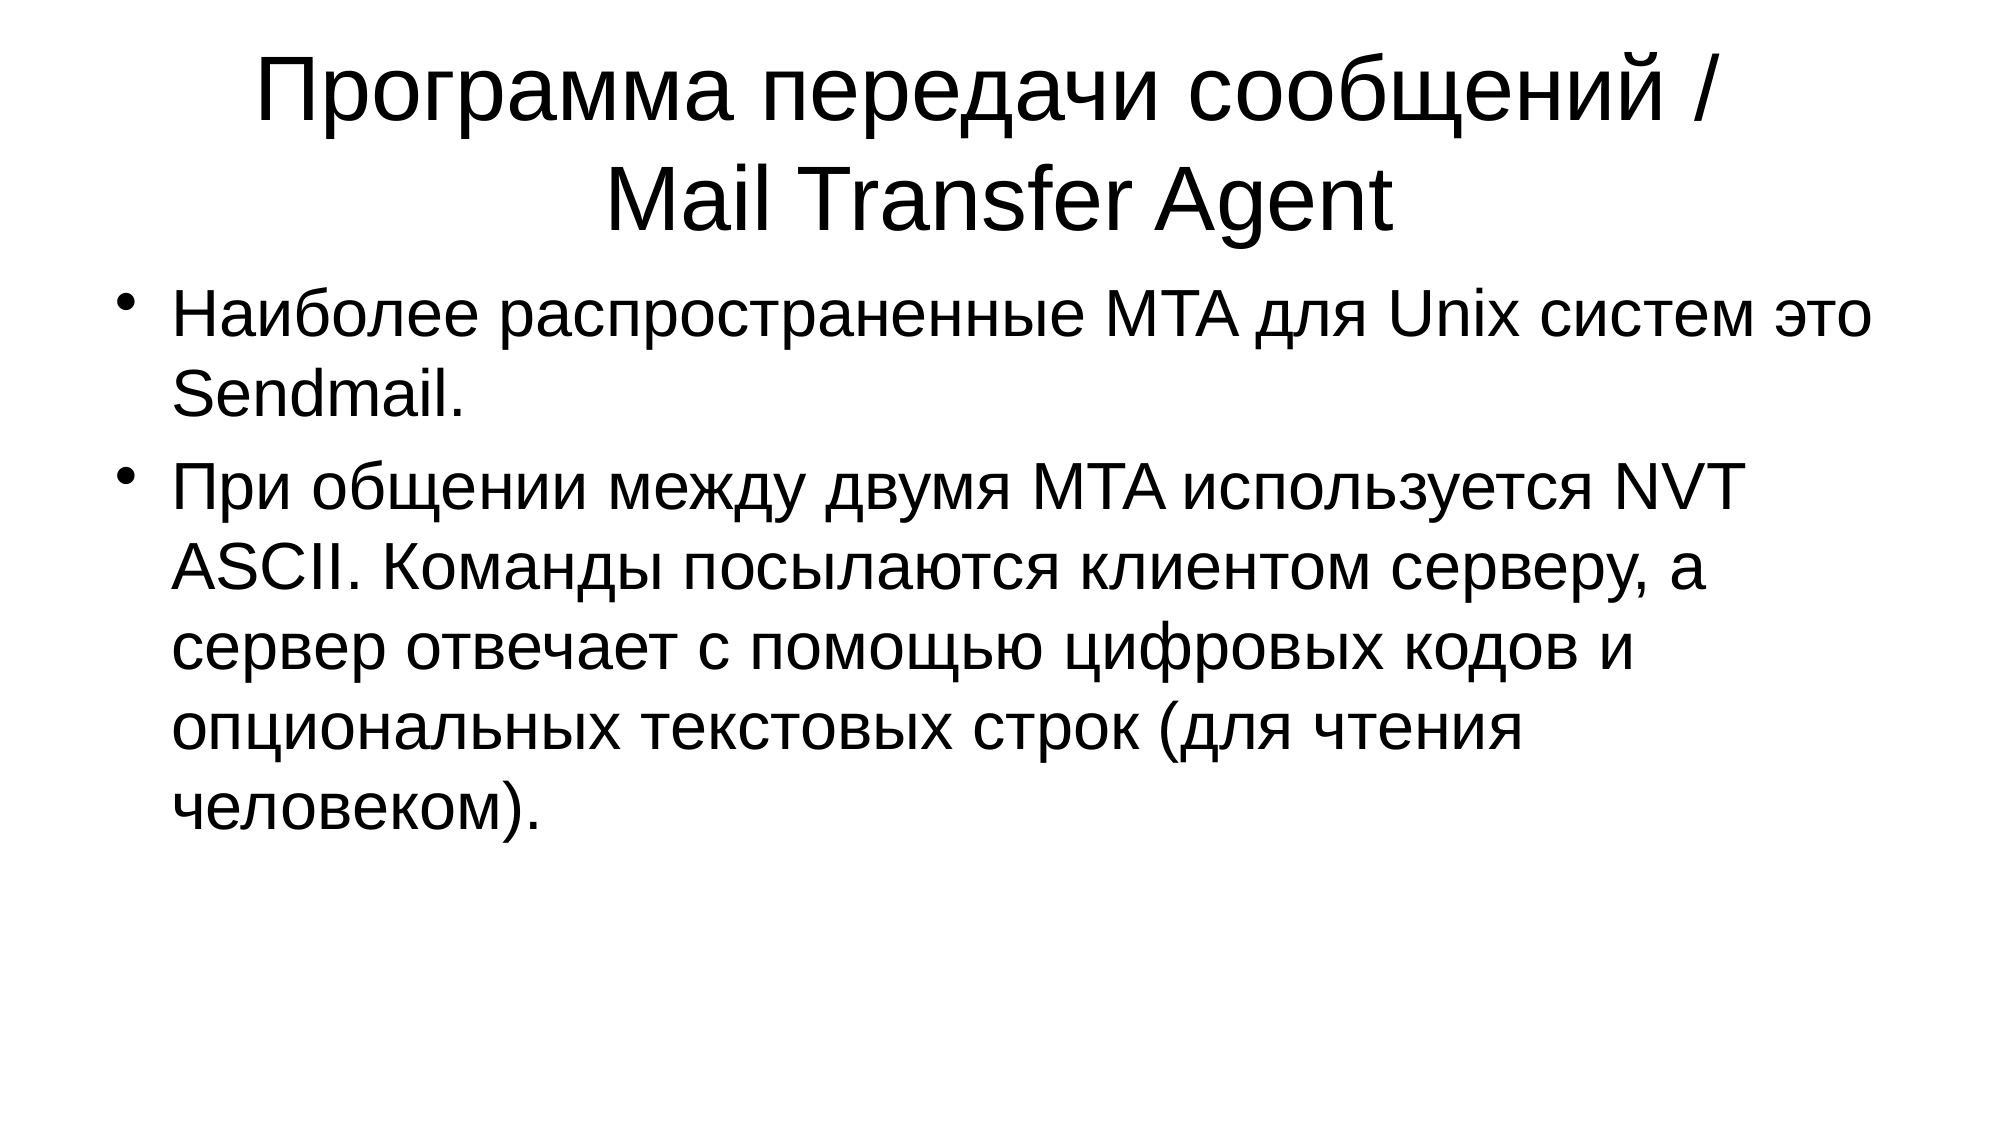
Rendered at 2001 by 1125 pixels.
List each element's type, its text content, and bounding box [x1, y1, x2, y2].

title Программа передачи сообщений / Mail Transfer Agent [99, 44, 1901, 233]
list Наиболее распространенные MTA для Unix систем это Sendmail. При общении между двумя MTA используется NVT ASCII. Команды посылаются клиентом серверу, а сервер отвечает с помощью цифровых кодов и опциональных текстовых строк (для чтения человеком). [99, 262, 1901, 1006]
